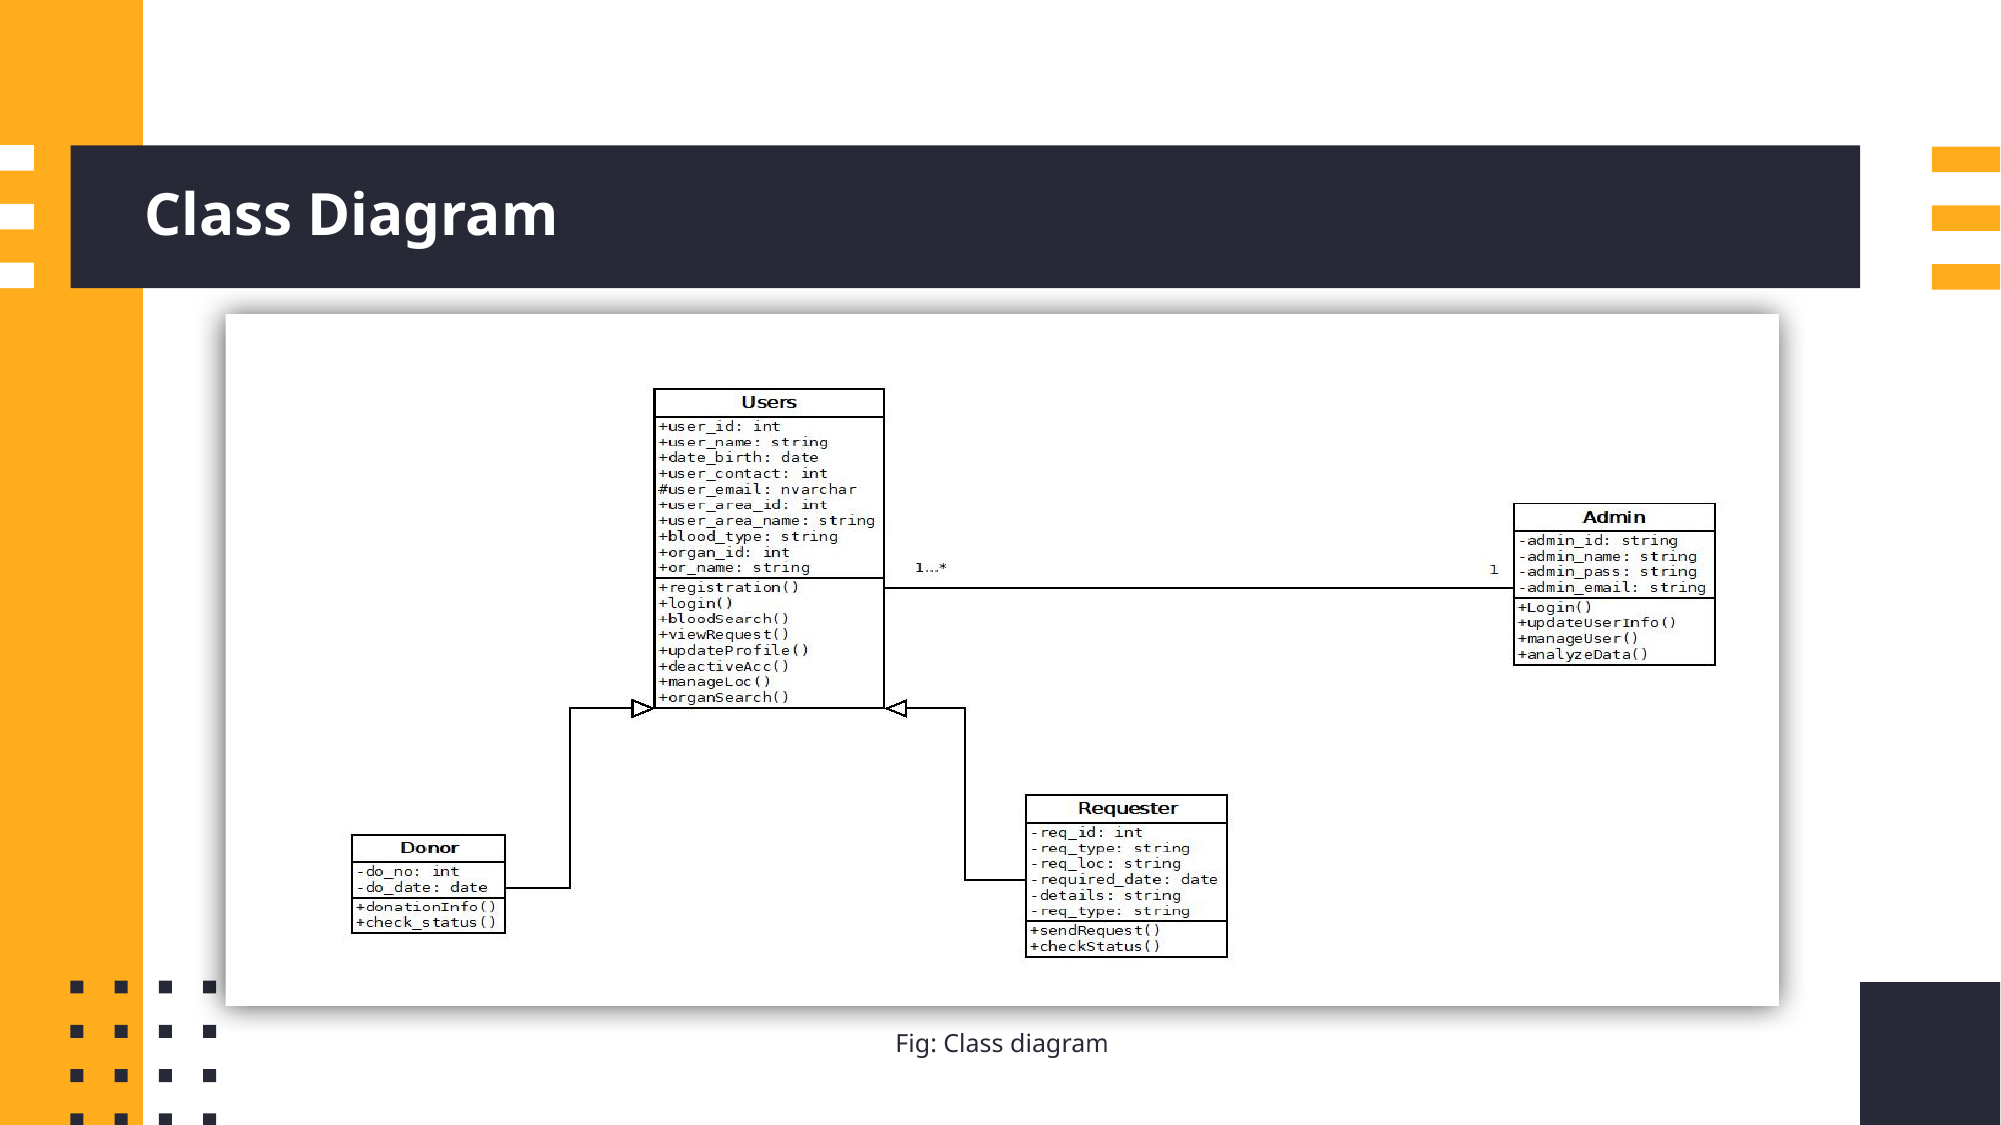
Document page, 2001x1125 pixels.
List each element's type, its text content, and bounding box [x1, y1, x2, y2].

text_box Fig: Class diagram [845, 1020, 1159, 1066]
title Class Diagram [144, 145, 1861, 289]
picture [225, 313, 1780, 1006]
